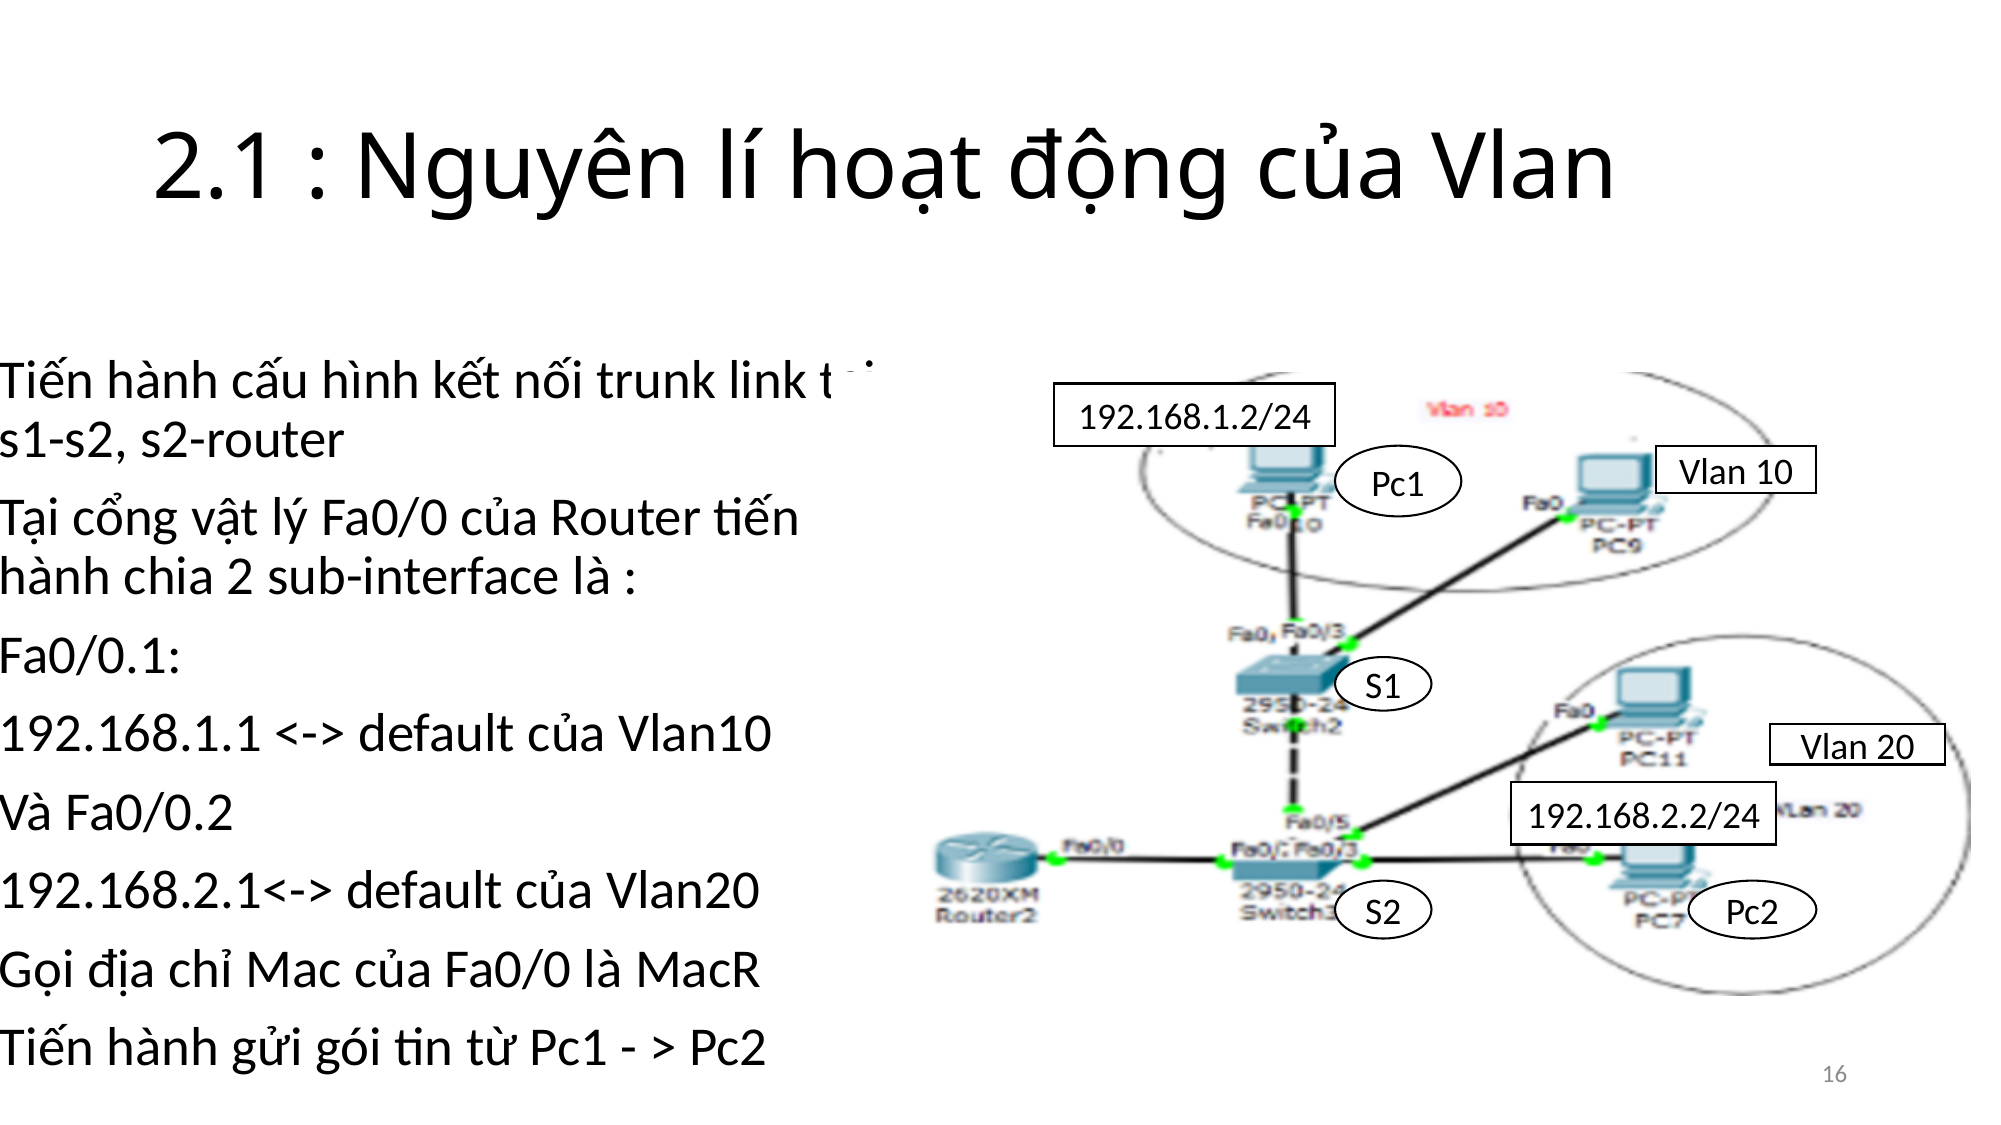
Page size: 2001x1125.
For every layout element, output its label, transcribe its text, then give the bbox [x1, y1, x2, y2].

title 2.1 : Nguyên lí hoạt động của Vlan [137, 59, 1863, 278]
text_box [137, 343, 1164, 1025]
list Tiến hành cấu hình kết nối trunk link tại s1-s2, s2-router Tại cổng vật lý Fa0/0 của Router tiến hành chia 2 sub-interface là : Fa0/0.1: 192.168.1.1 <-> default của Vlan10 Và Fa0/0.2 192.168.2.1<-> default của Vlan20 Gọi địa chỉ Mac của Fa0/0 là MacR Tiến hành gửi gói tin từ Pc1 - > Pc2 [0, 343, 928, 1091]
slide_number 16 [1412, 1042, 1863, 1103]
picture [831, 372, 1971, 996]
